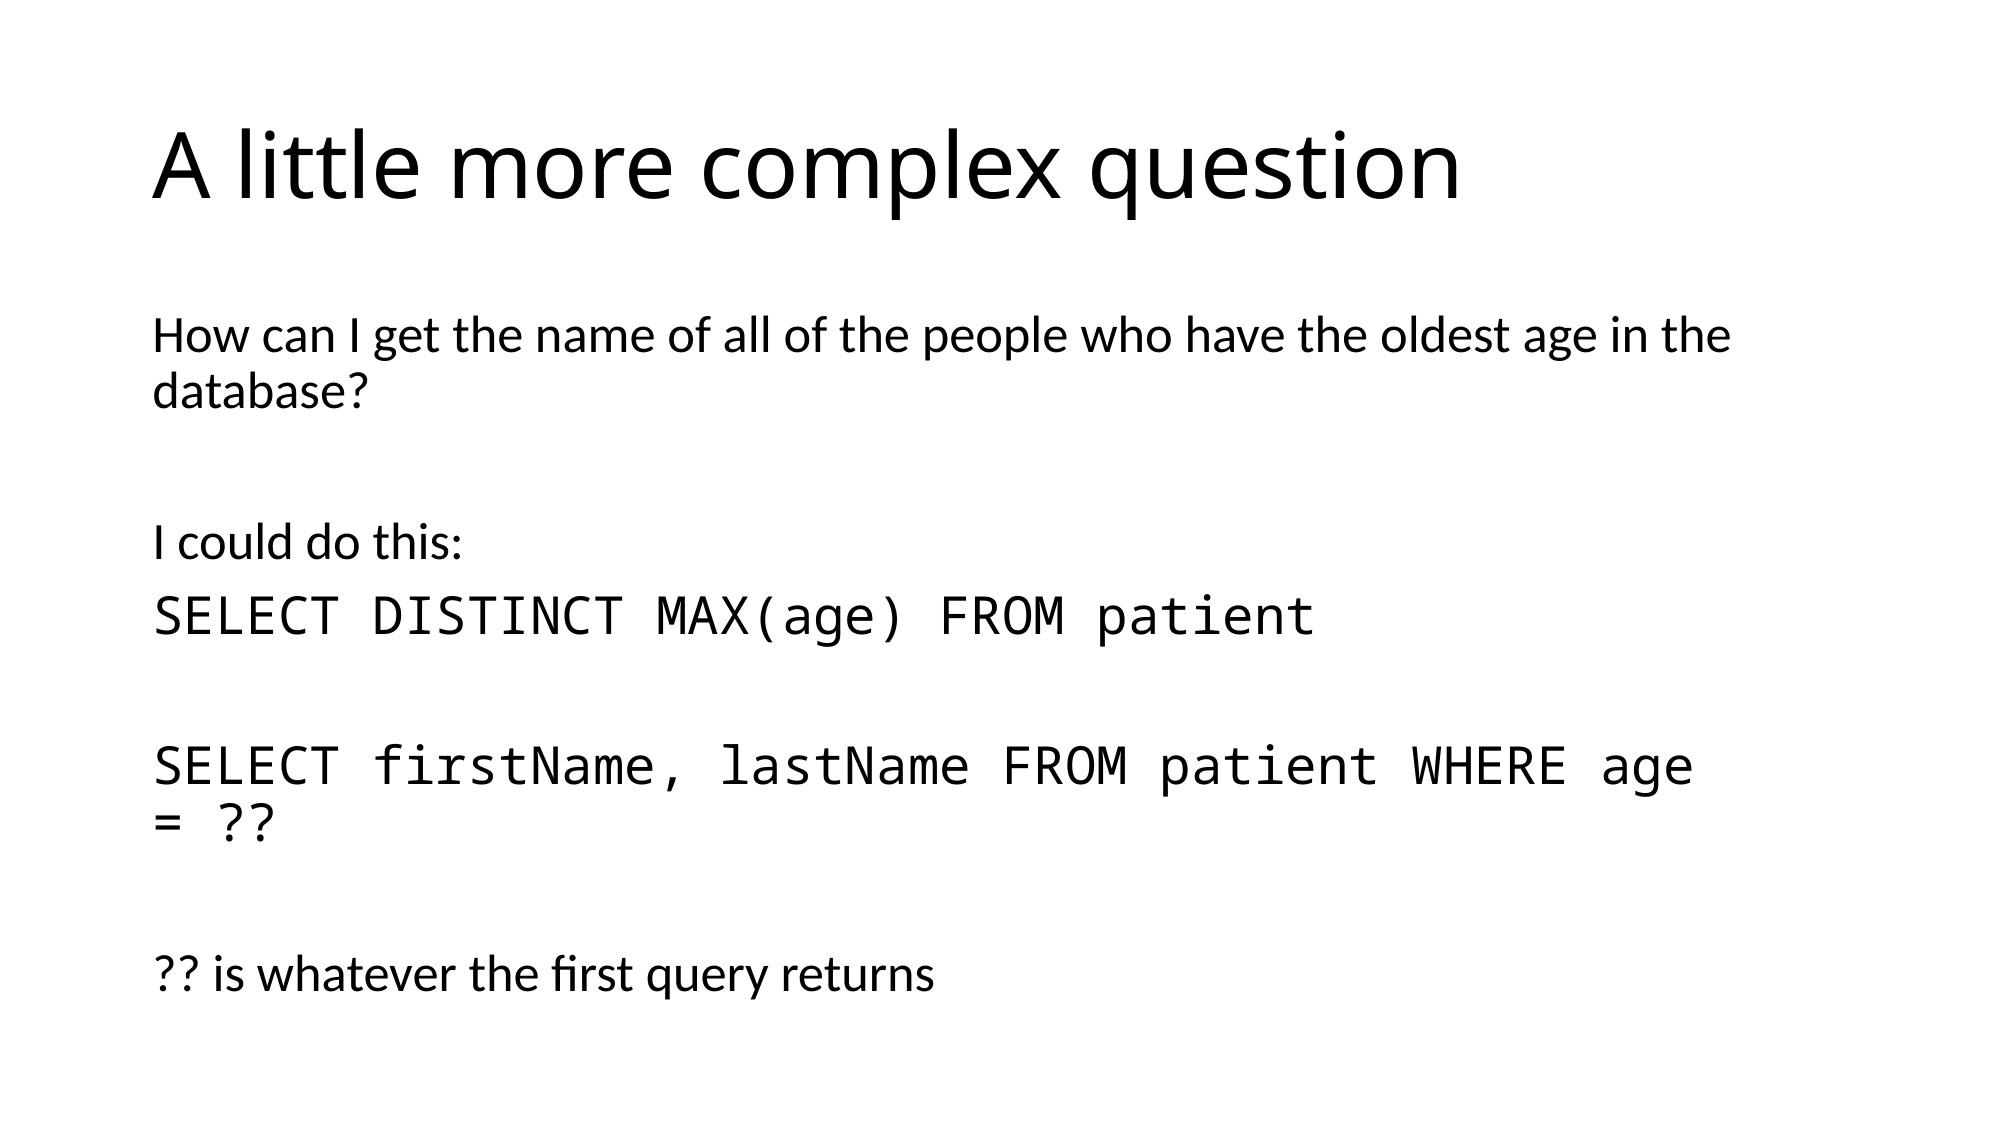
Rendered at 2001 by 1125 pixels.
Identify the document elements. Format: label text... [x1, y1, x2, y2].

list How can I get the name of all of the people who have the oldest age in the database? I could do this: SELECT DISTINCT MAX(age) FROM patient SELECT firstName, lastName FROM patient WHERE age = ?? ?? is whatever the first query returns [137, 299, 1863, 1014]
title A little more complex question [137, 59, 1863, 278]
